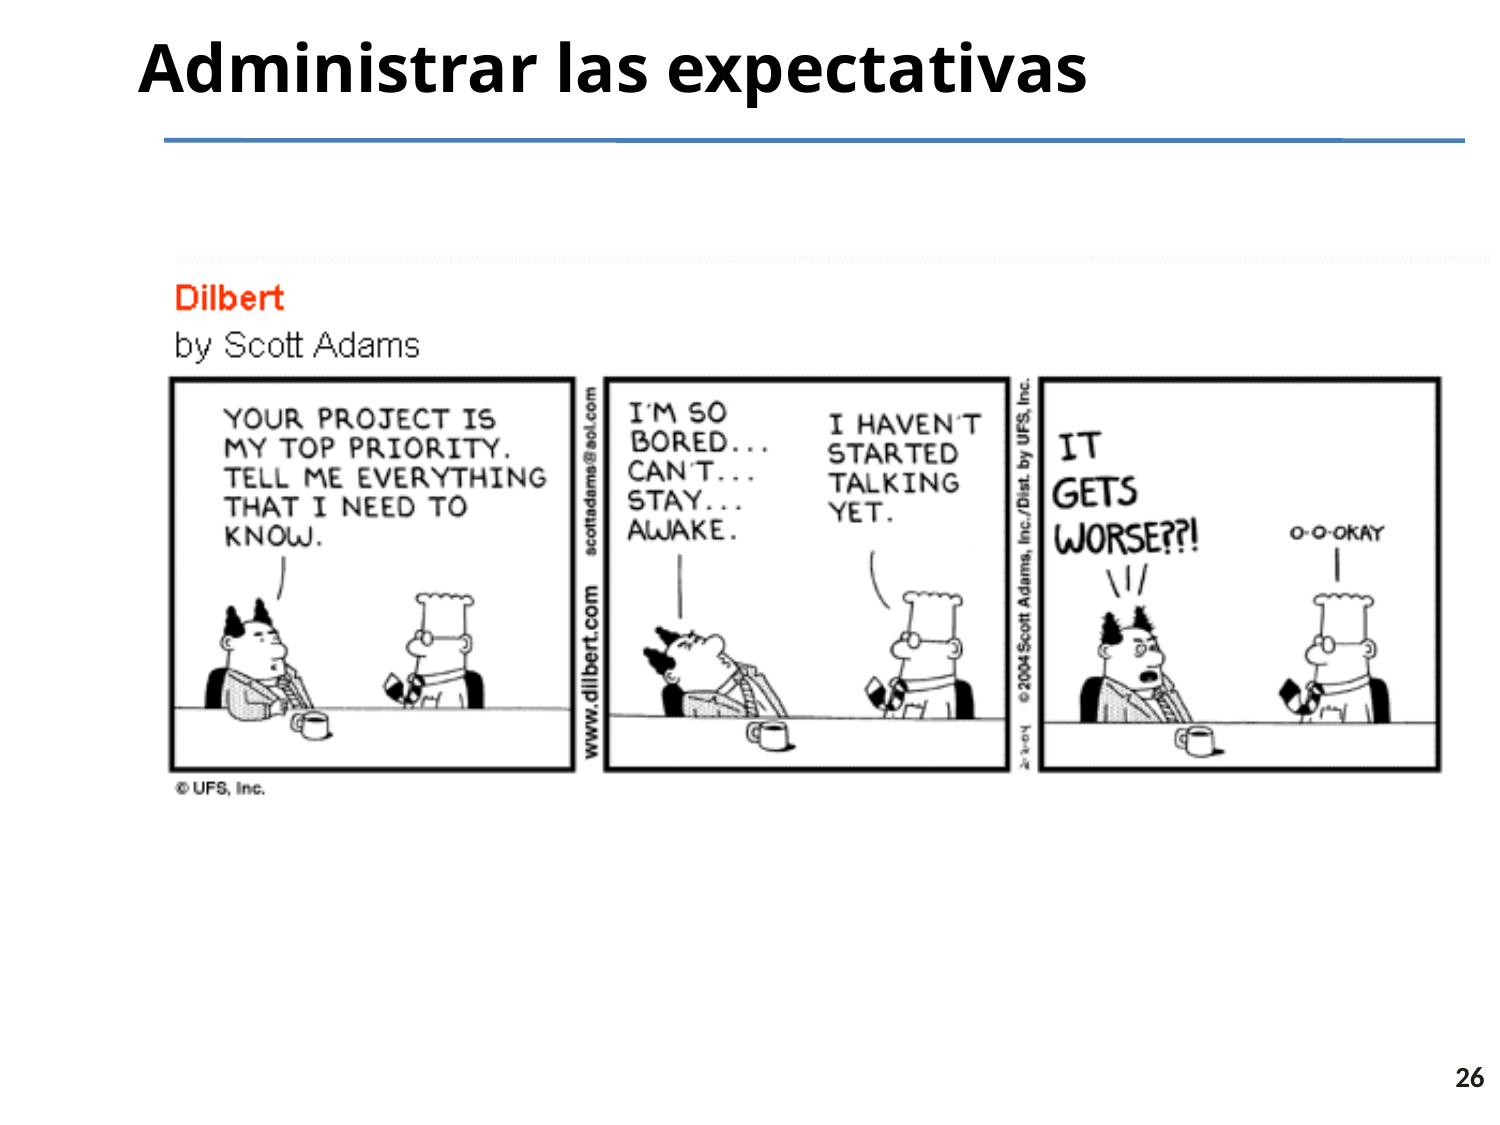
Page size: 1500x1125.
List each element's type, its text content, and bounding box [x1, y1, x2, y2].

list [145, 255, 1490, 823]
title Administrar las expectativas [123, 7, 1459, 125]
slide_number 26 [1149, 1046, 1500, 1106]
